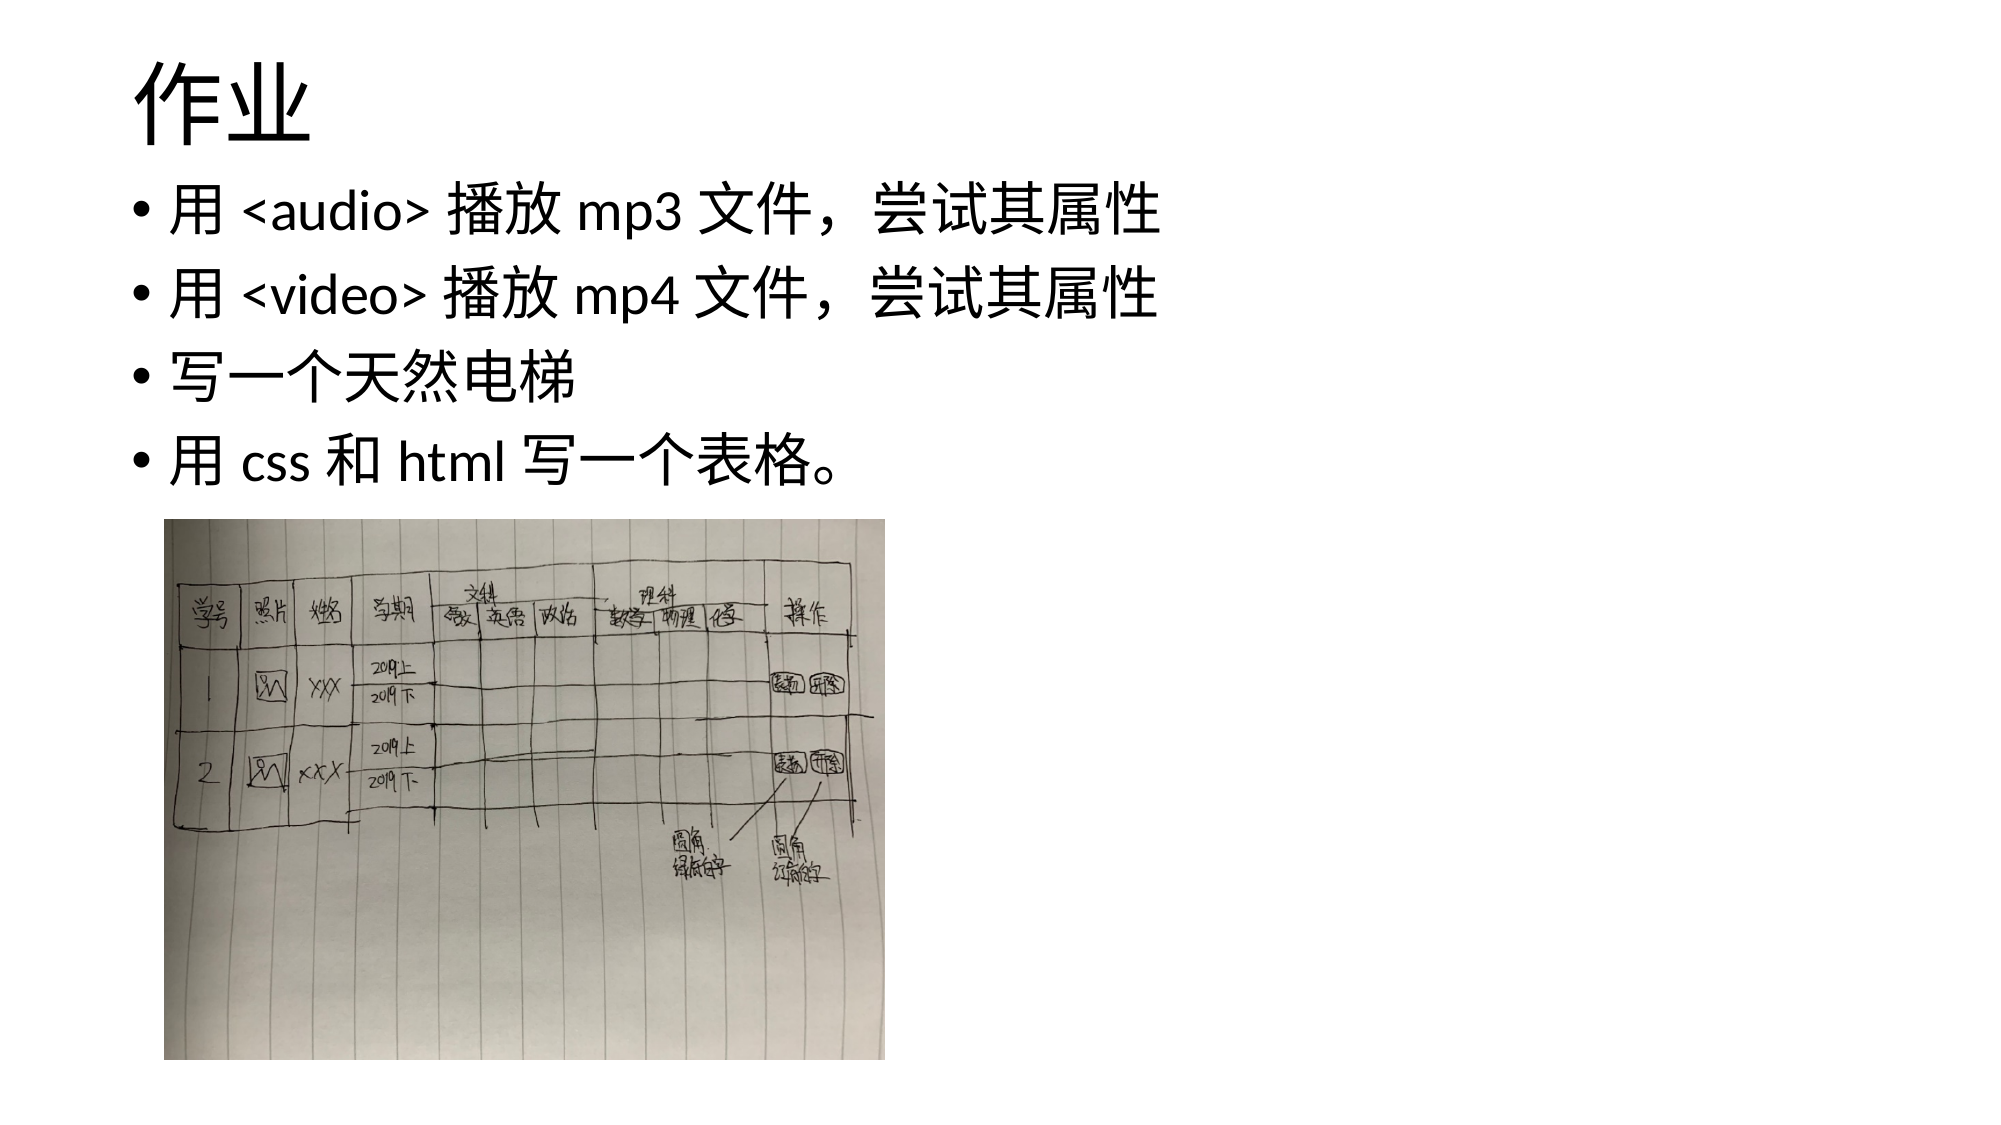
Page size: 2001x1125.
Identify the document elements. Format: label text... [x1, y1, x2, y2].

title 作业 [116, 0, 1842, 172]
list 用<audio>播放mp3文件，尝试其属性 用<video>播放mp4文件，尝试其属性 写一个天然电梯 用css和html写一个表格。 [116, 172, 1842, 887]
picture [163, 518, 885, 1060]
